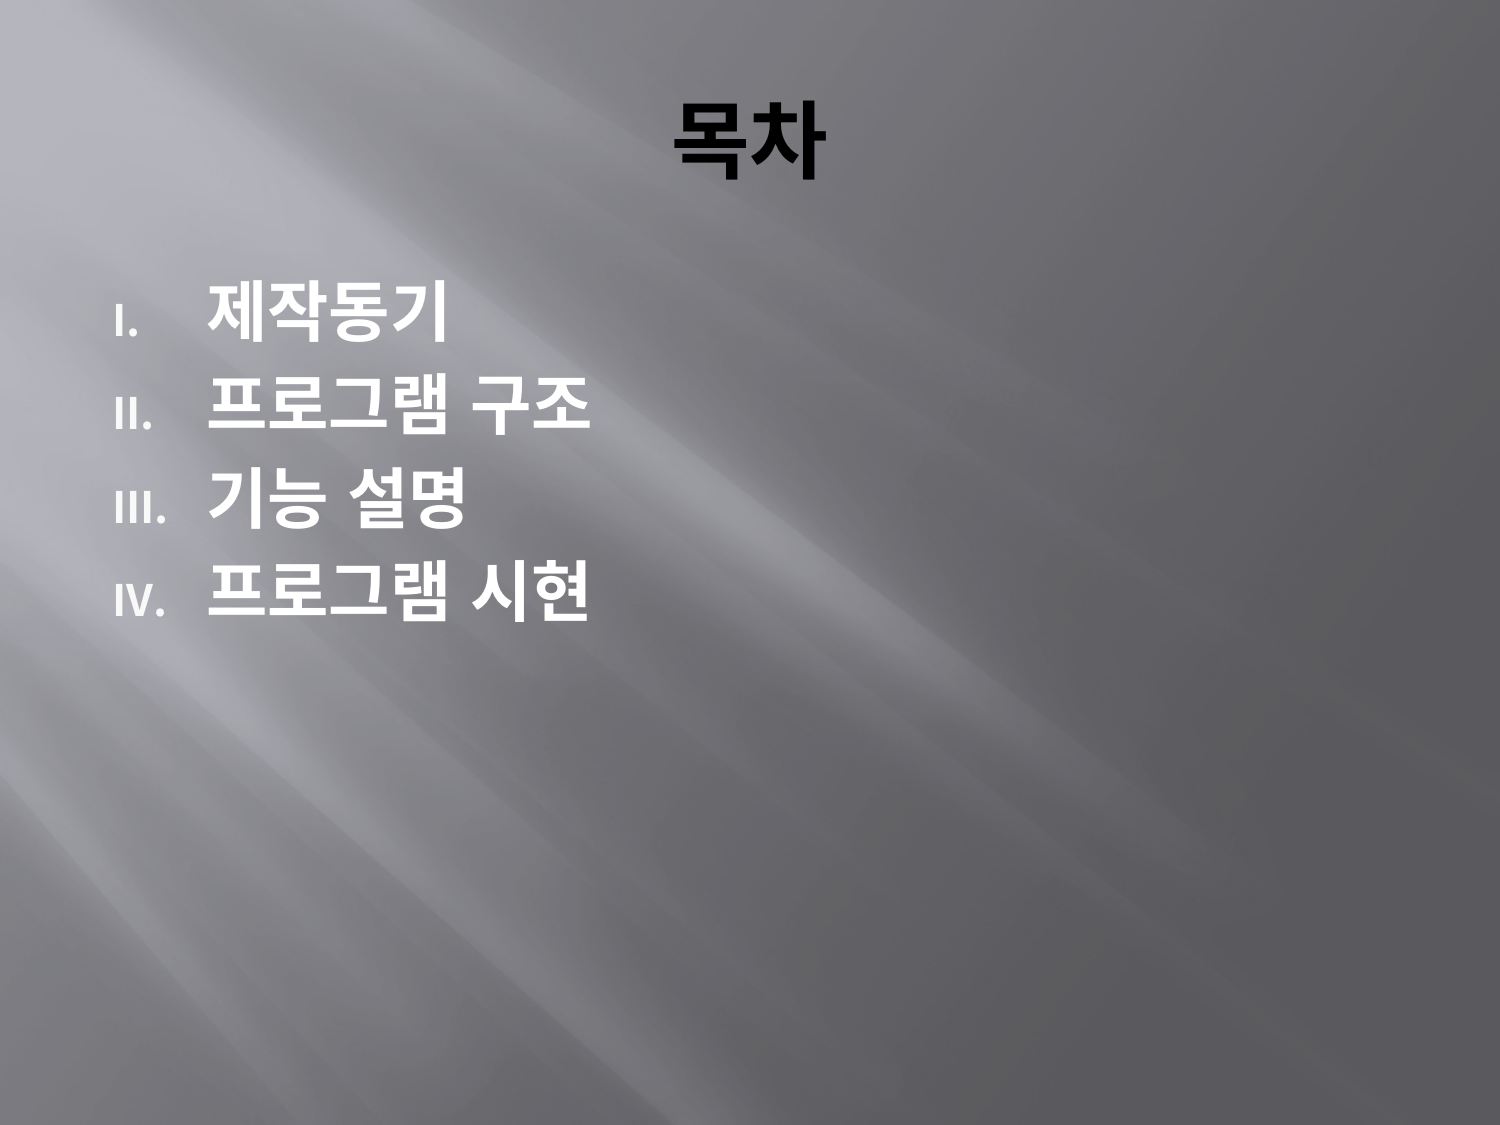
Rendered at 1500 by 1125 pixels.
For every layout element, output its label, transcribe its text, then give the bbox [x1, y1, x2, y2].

title 목차 [75, 45, 1425, 233]
list 제작동기 프로그램 구조 기능 설명 프로그램 시현 [75, 262, 1425, 1035]
